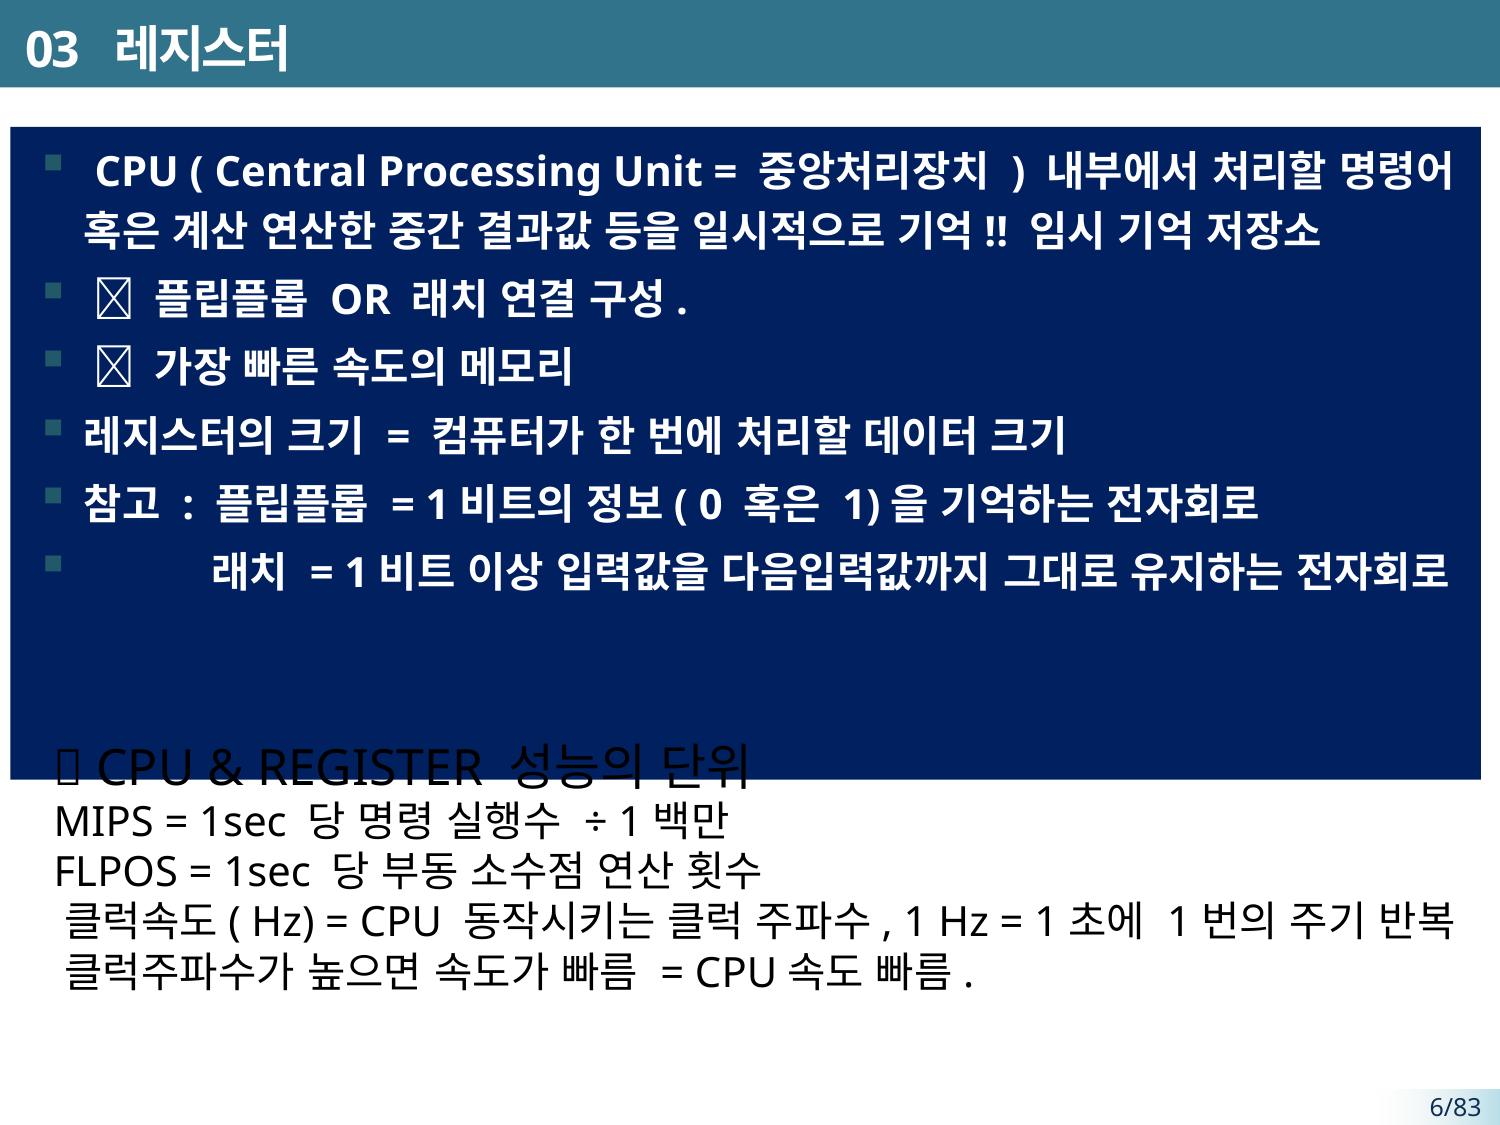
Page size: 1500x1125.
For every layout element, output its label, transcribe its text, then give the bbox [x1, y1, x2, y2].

list CPU ( Central Processing Unit = 중앙처리장치 ) 내부에서 처리할 명령어 혹은 계산 연산한 중간 결과값 등을 일시적으로 기억!! 임시 기억 저장소  플립플롭 OR 래치 연결 구성.  가장 빠른 속도의 메모리 레지스터의 크기 = 컴퓨터가 한 번에 처리할 데이터 크기 참고 : 플립플롭 = 1비트의 정보( 0 혹은 1)을 기억하는 전자회로 래치 = 1비트 이상 입력값을 다음입력값까지 그대로 유지하는 전자회로 [10, 126, 1481, 780]
title 03 레지스터 [10, 8, 1288, 87]
text_box  CPU & REGISTER 성능의 단위 MIPS = 1sec 당 명령 실행수 ÷ 1백만 FLPOS = 1sec 당 부동 소수점 연산 횟수 클럭속도( Hz) = CPU 동작시키는 클럭 주파수, 1 Hz = 1초에 1번의 주기 반복 클럭주파수가 높으면 속도가 빠름 = CPU속도 빠름. [27, 727, 1500, 1003]
